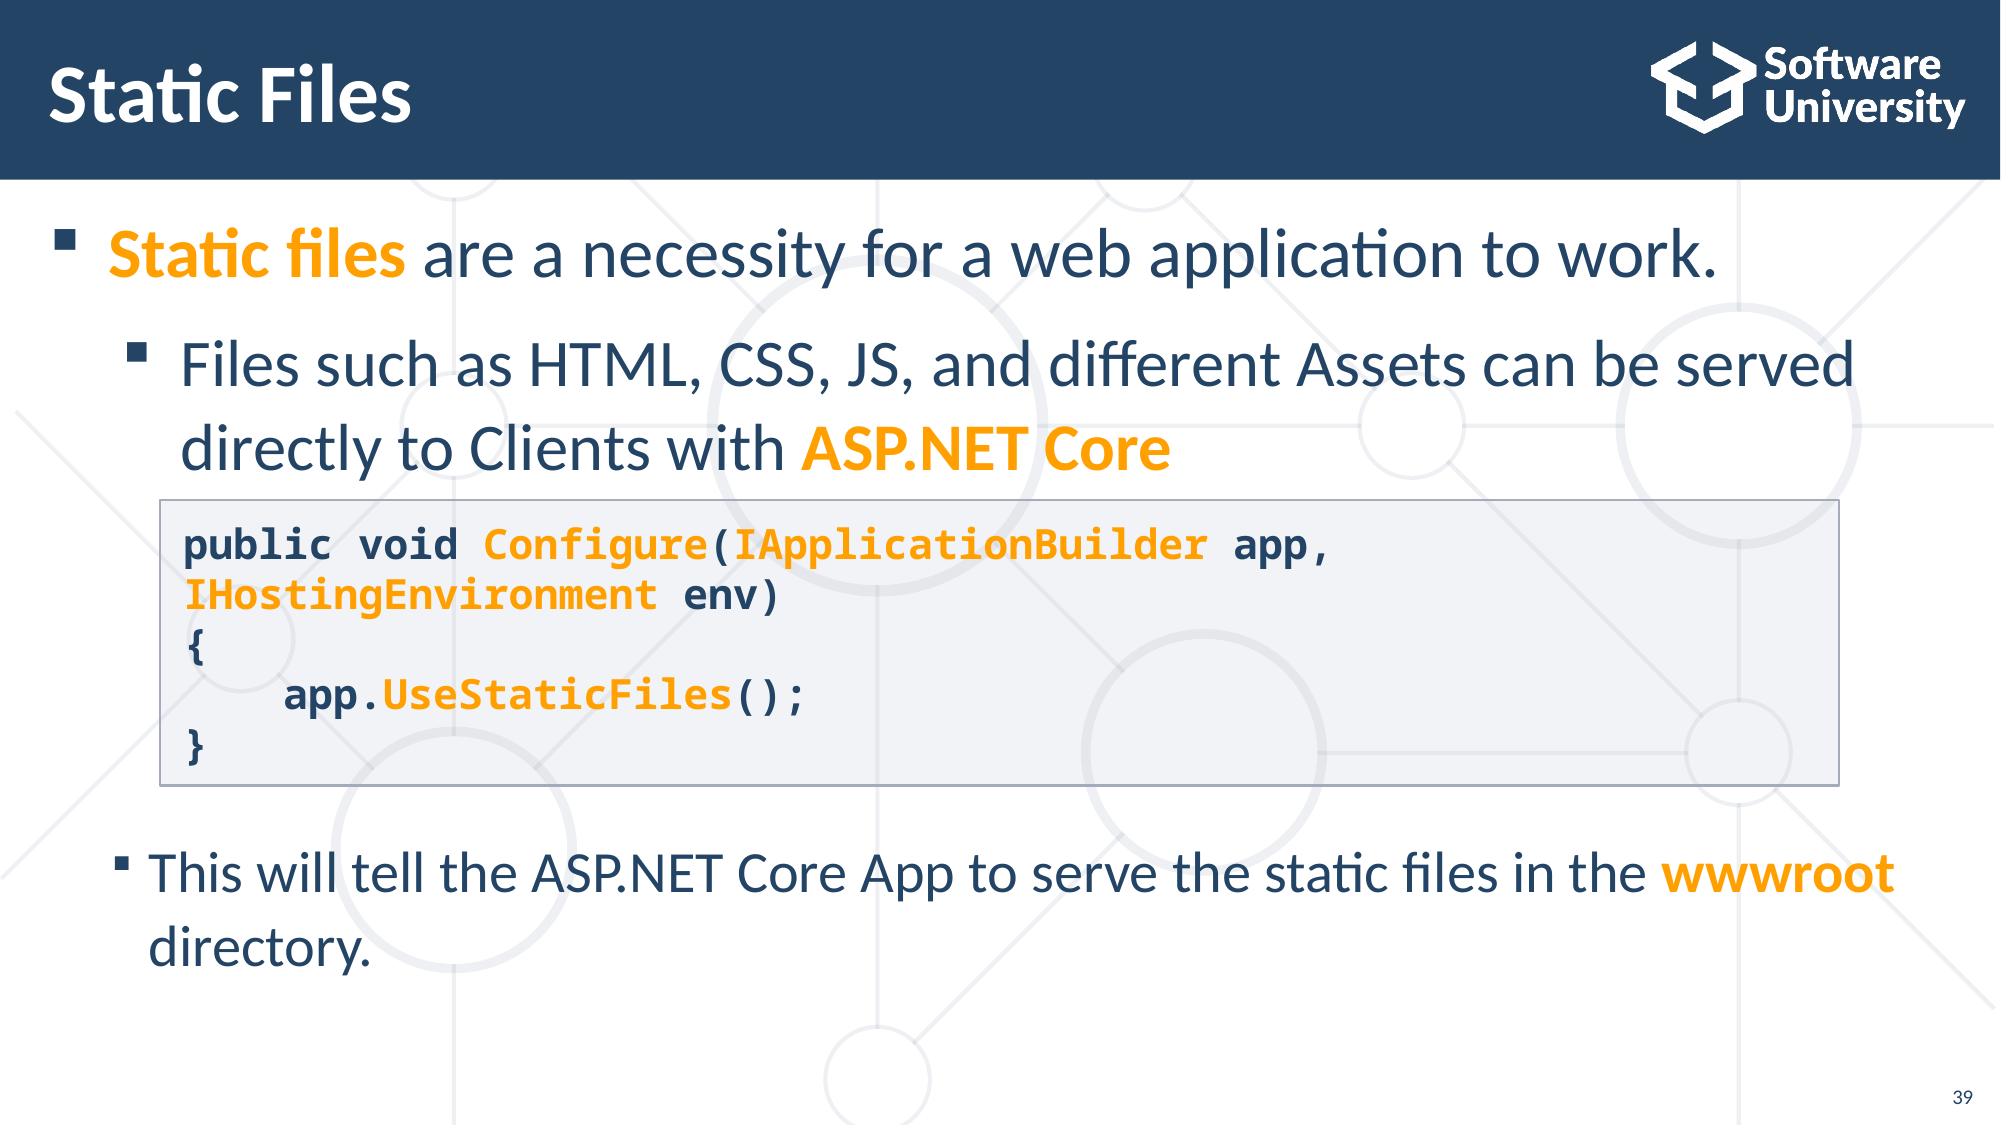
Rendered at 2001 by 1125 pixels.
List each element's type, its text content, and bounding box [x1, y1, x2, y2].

title Static Files [31, 16, 1625, 162]
slide_number 39 [1927, 1067, 1989, 1117]
text_box This will tell the ASP.NET Core App to serve the static files in the wwwroot directory. [31, 825, 1968, 1013]
picture [1651, 41, 1966, 134]
list Static files are a necessity for a web application to work. Files such as HTML, CSS, JS, and different Assets can be served directly to Clients with ASP.NET Core [31, 196, 1970, 1050]
text_box public void Configure(IApplicationBuilder app, IHostingEnvironment env) { app.UseStaticFiles(); } [159, 500, 1840, 786]
